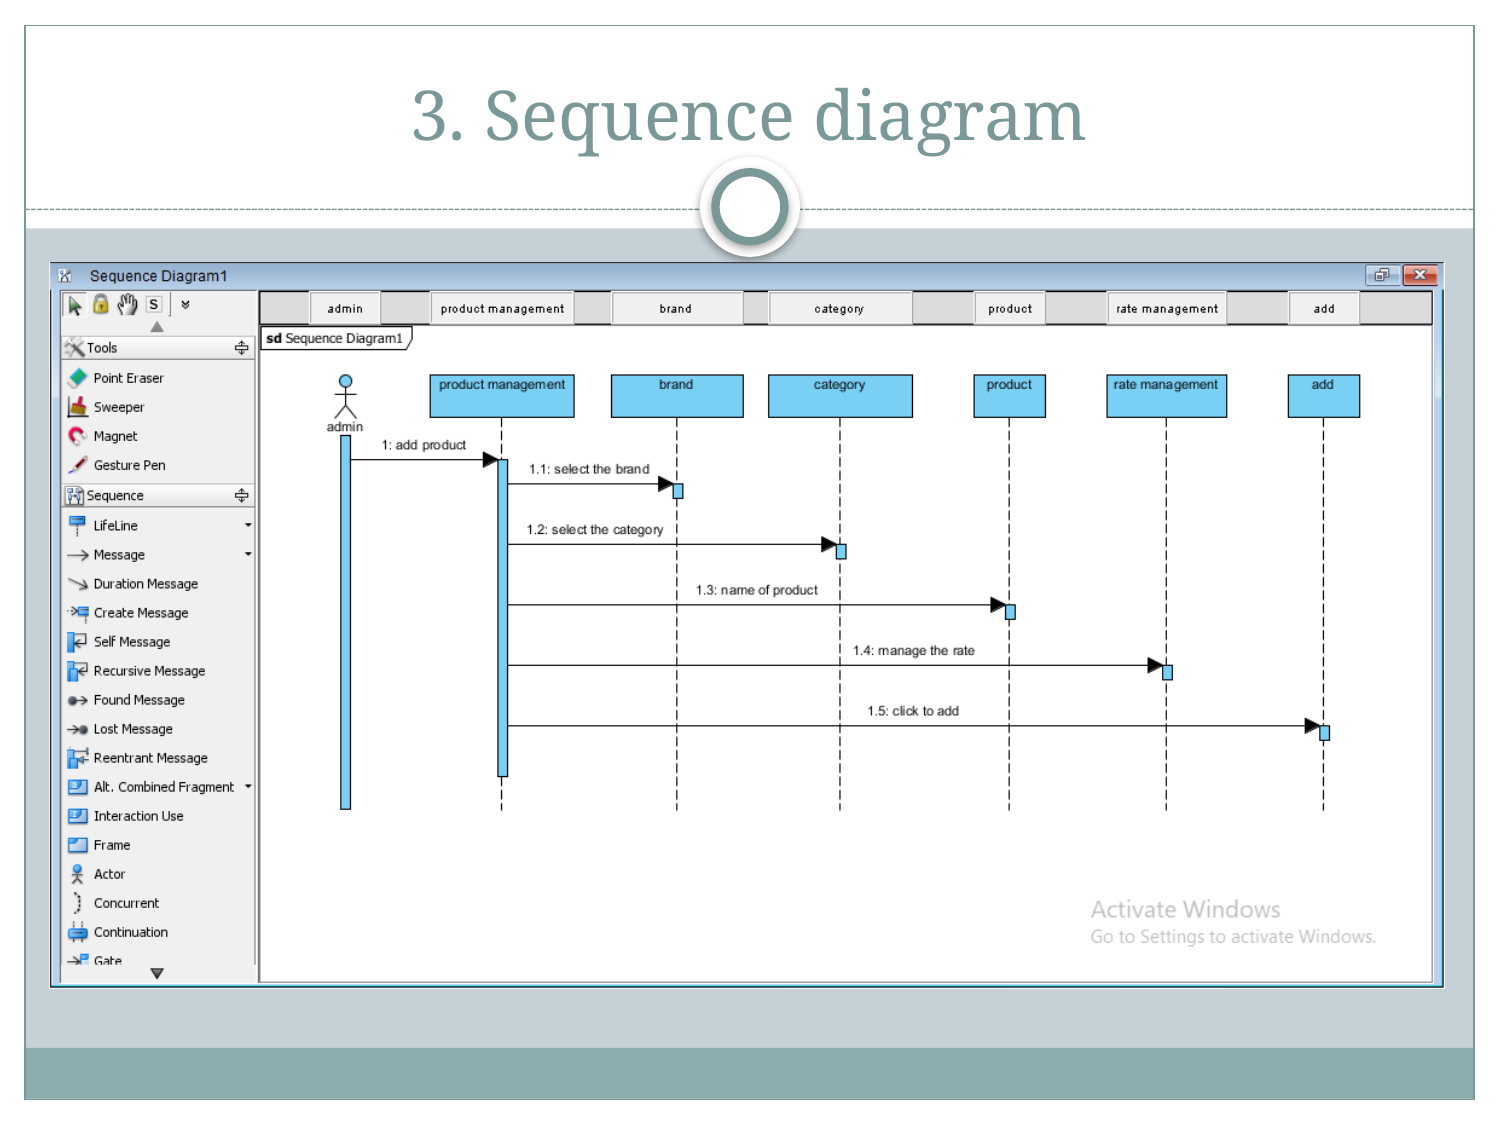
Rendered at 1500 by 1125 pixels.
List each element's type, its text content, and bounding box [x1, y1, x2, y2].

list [49, 262, 1445, 989]
title 3. Sequence diagram [49, 37, 1450, 162]
